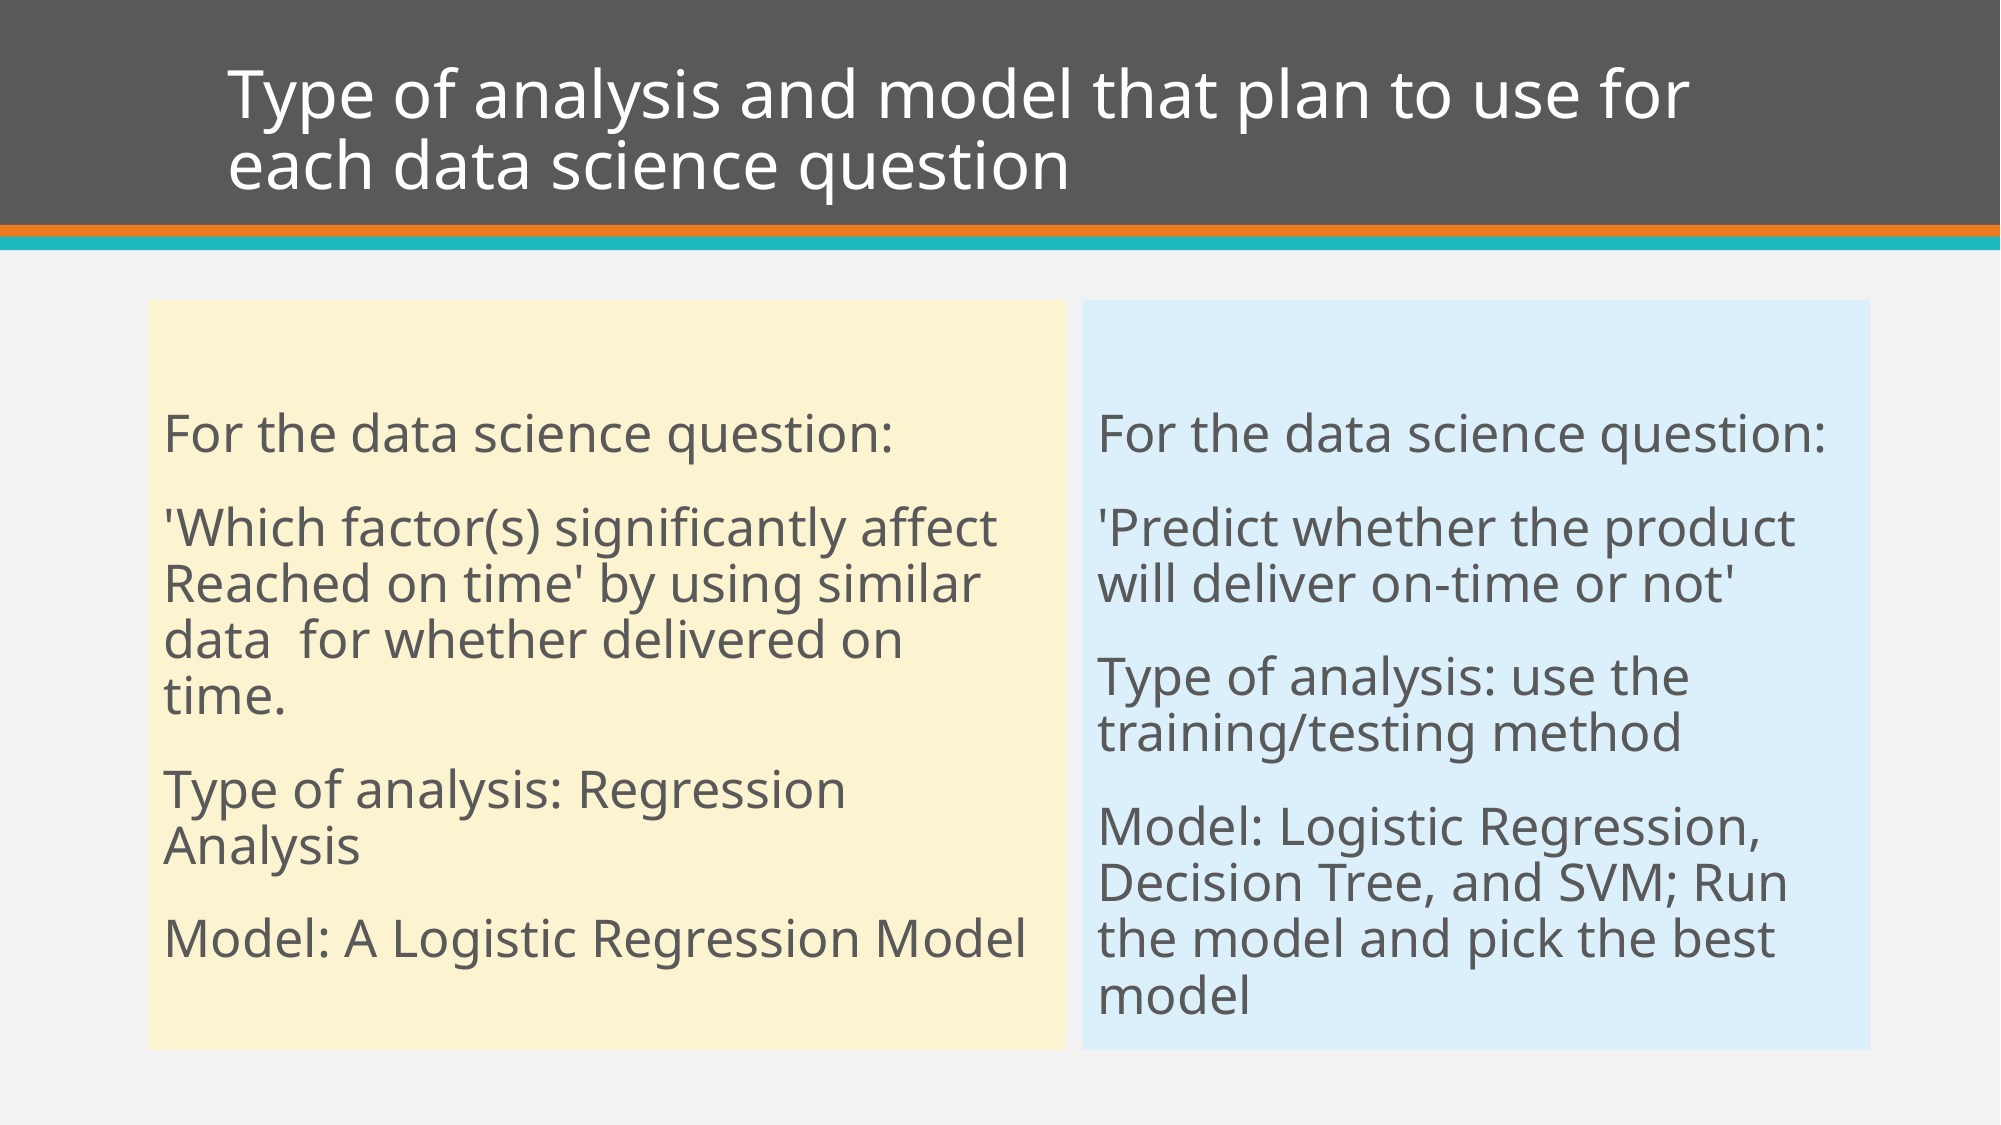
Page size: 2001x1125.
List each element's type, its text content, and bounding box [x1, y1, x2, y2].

list For the data science question: 'Which factor(s) significantly affect Reached on time' by using similar data for whether delivered on time. Type of analysis: Regression Analysis Model: A Logistic Regression Model [148, 299, 1066, 1051]
list For the data science question: 'Predict whether the product will deliver on-time or not' Type of analysis: use the training/testing method Model: Logistic Regression, Decision Tree, and SVM; Run the model and pick the best model [1082, 299, 1870, 1051]
title Type of analysis and model that plan to use for each data science question [212, 41, 1788, 212]
